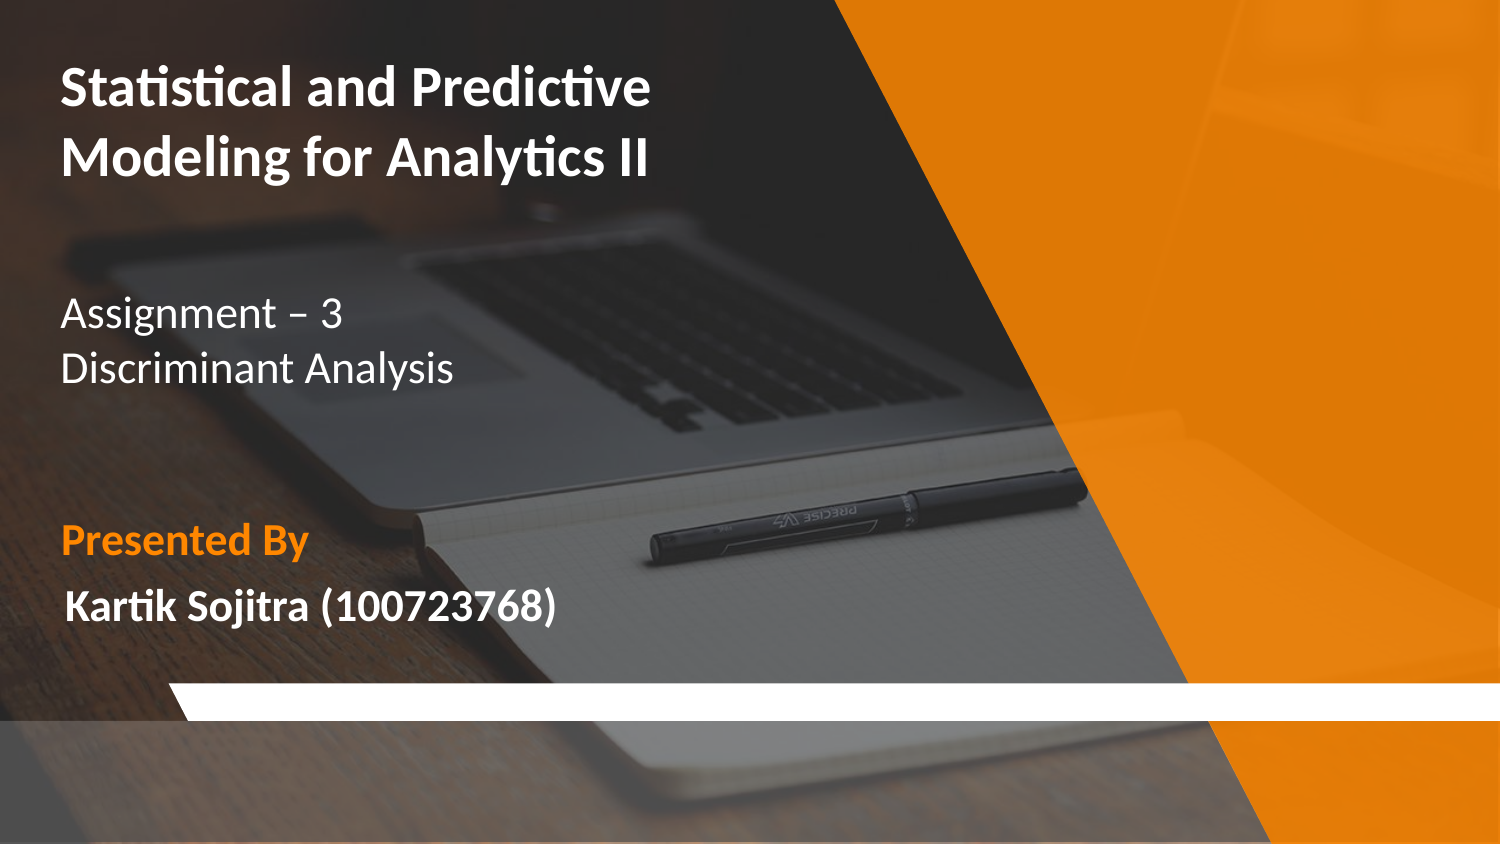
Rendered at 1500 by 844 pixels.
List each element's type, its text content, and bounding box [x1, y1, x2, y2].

text_box Kartik Sojitra (100723768) [50, 567, 573, 638]
title Statistical and Predictive Modeling for Analytics II [45, 132, 844, 203]
text_box Assignment – 3 Discriminant Analysis [45, 275, 852, 401]
text_box Presented By [46, 502, 421, 572]
